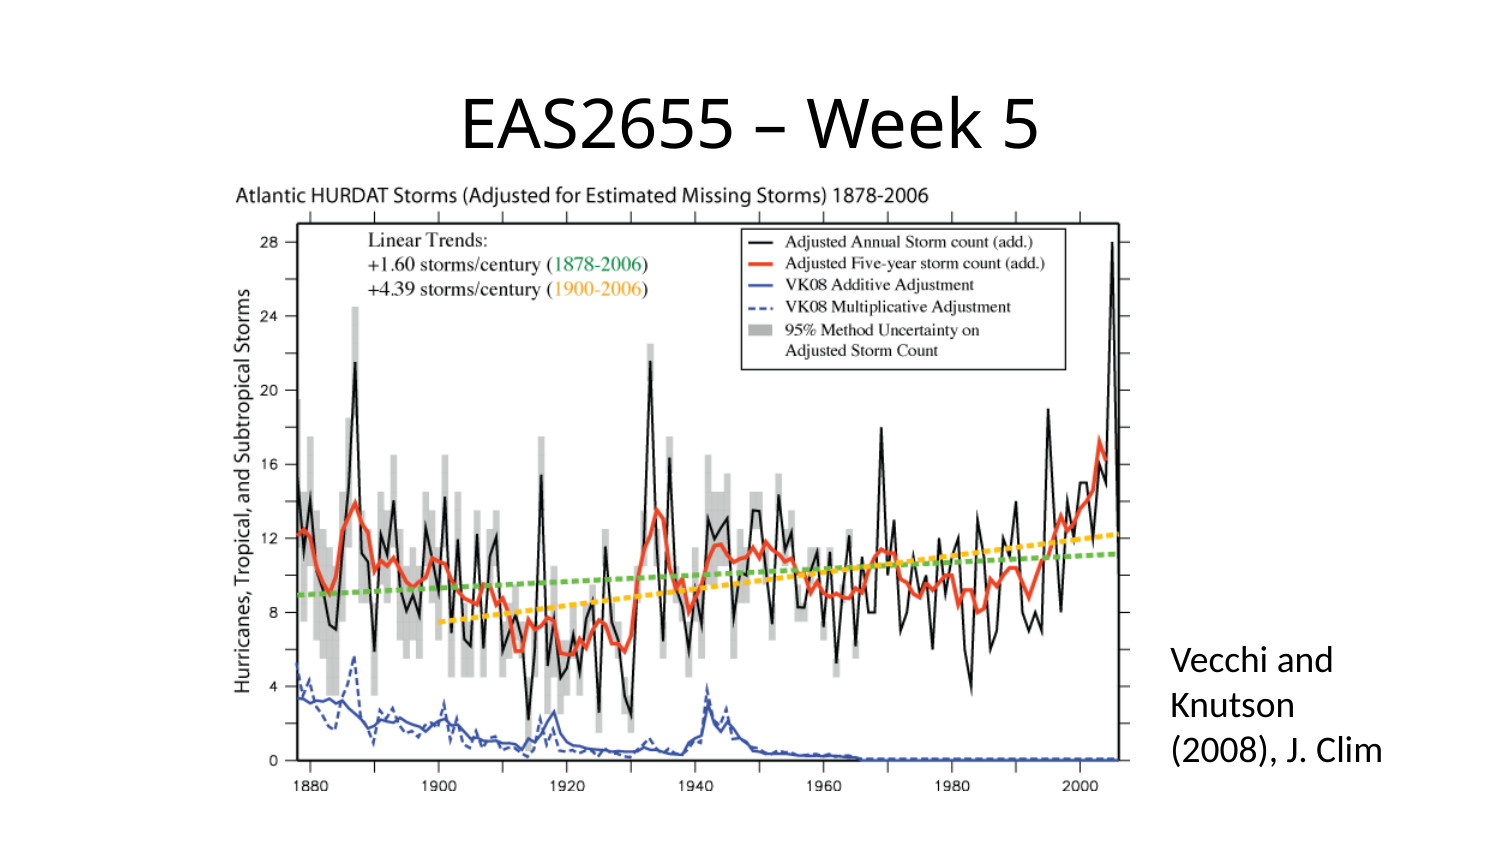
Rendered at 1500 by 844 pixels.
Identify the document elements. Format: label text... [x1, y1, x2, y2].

text_box Vecchi and Knutson (2008), J. Clim [1155, 627, 1413, 777]
title EAS2655 – Week 5 [103, 44, 1397, 208]
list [229, 183, 1130, 791]
